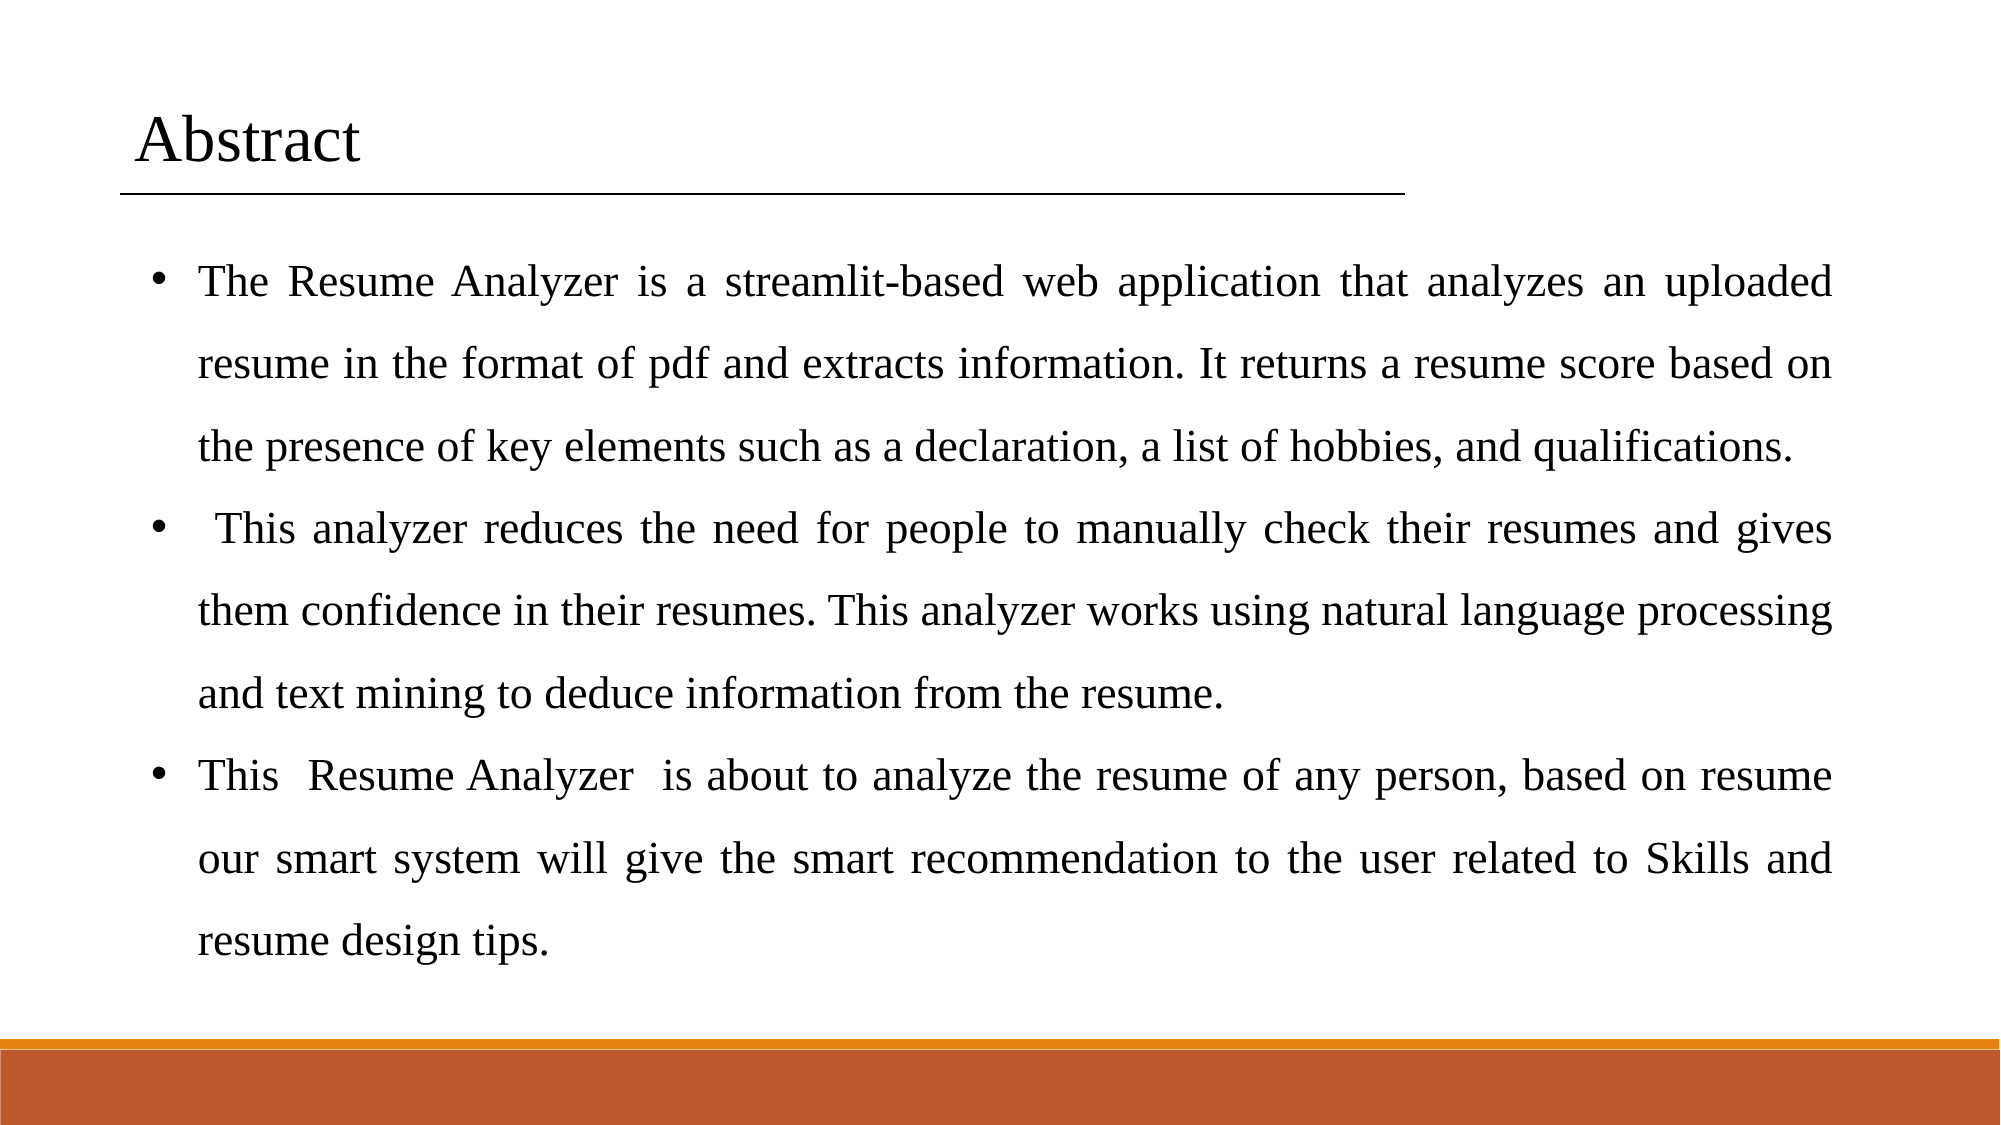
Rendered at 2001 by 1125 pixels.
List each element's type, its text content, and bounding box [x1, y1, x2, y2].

text_box Abstract [119, 86, 568, 182]
text_box The Resume Analyzer is a streamlit-based web application that analyzes an uploaded resume in the format of pdf and extracts information. It returns a resume score based on the presence of key elements such as a declaration, a list of hobbies, and qualifications. This analyzer reduces the need for people to manually check their resumes and gives them confidence in their resumes. This analyzer works using natural language processing and text mining to deduce information from the resume. This Resume Analyzer is about to analyze the resume of any person, based on resume our smart system will give the smart recommendation to the user related to Skills and resume design tips. [136, 215, 1849, 973]
